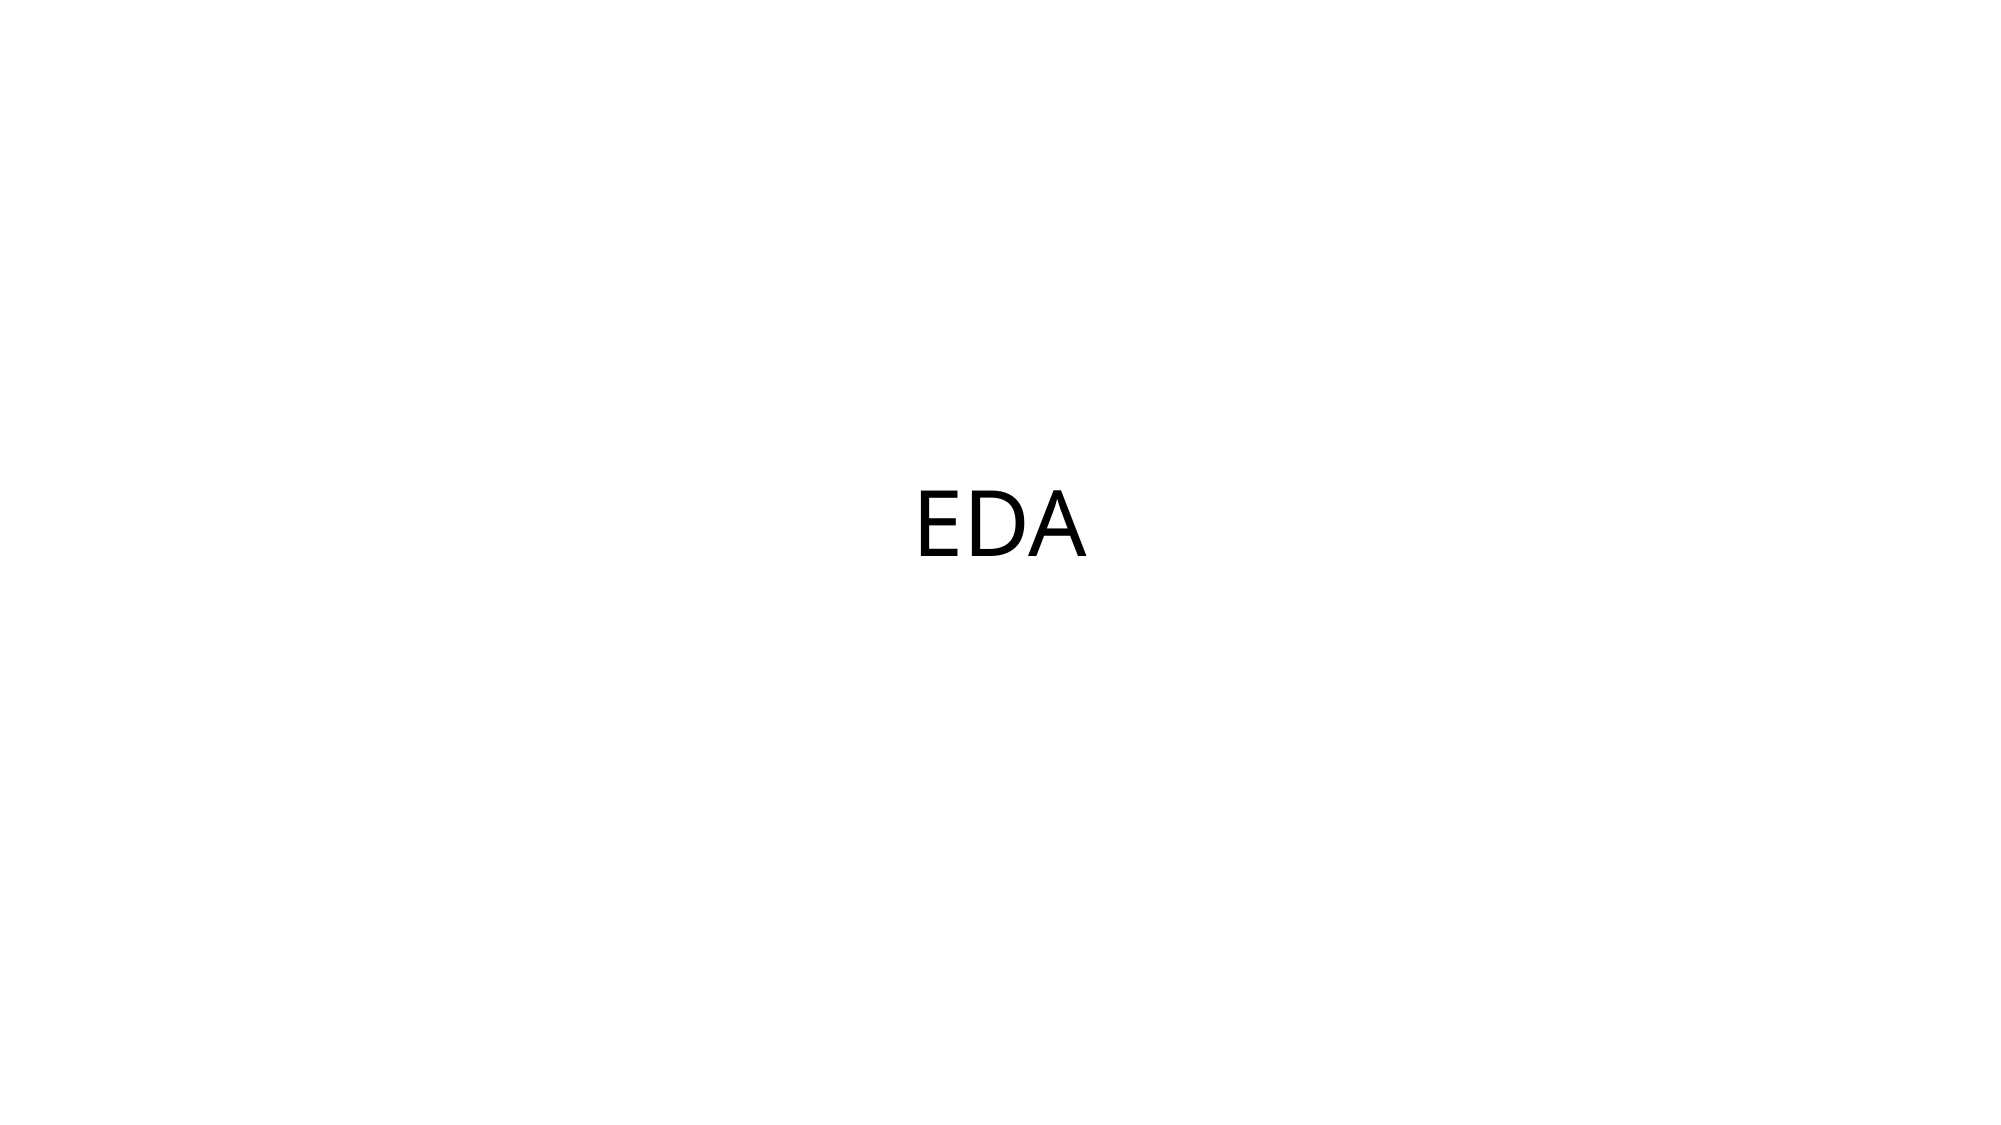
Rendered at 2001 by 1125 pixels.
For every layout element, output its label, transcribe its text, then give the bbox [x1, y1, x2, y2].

title EDA [137, 417, 1863, 635]
